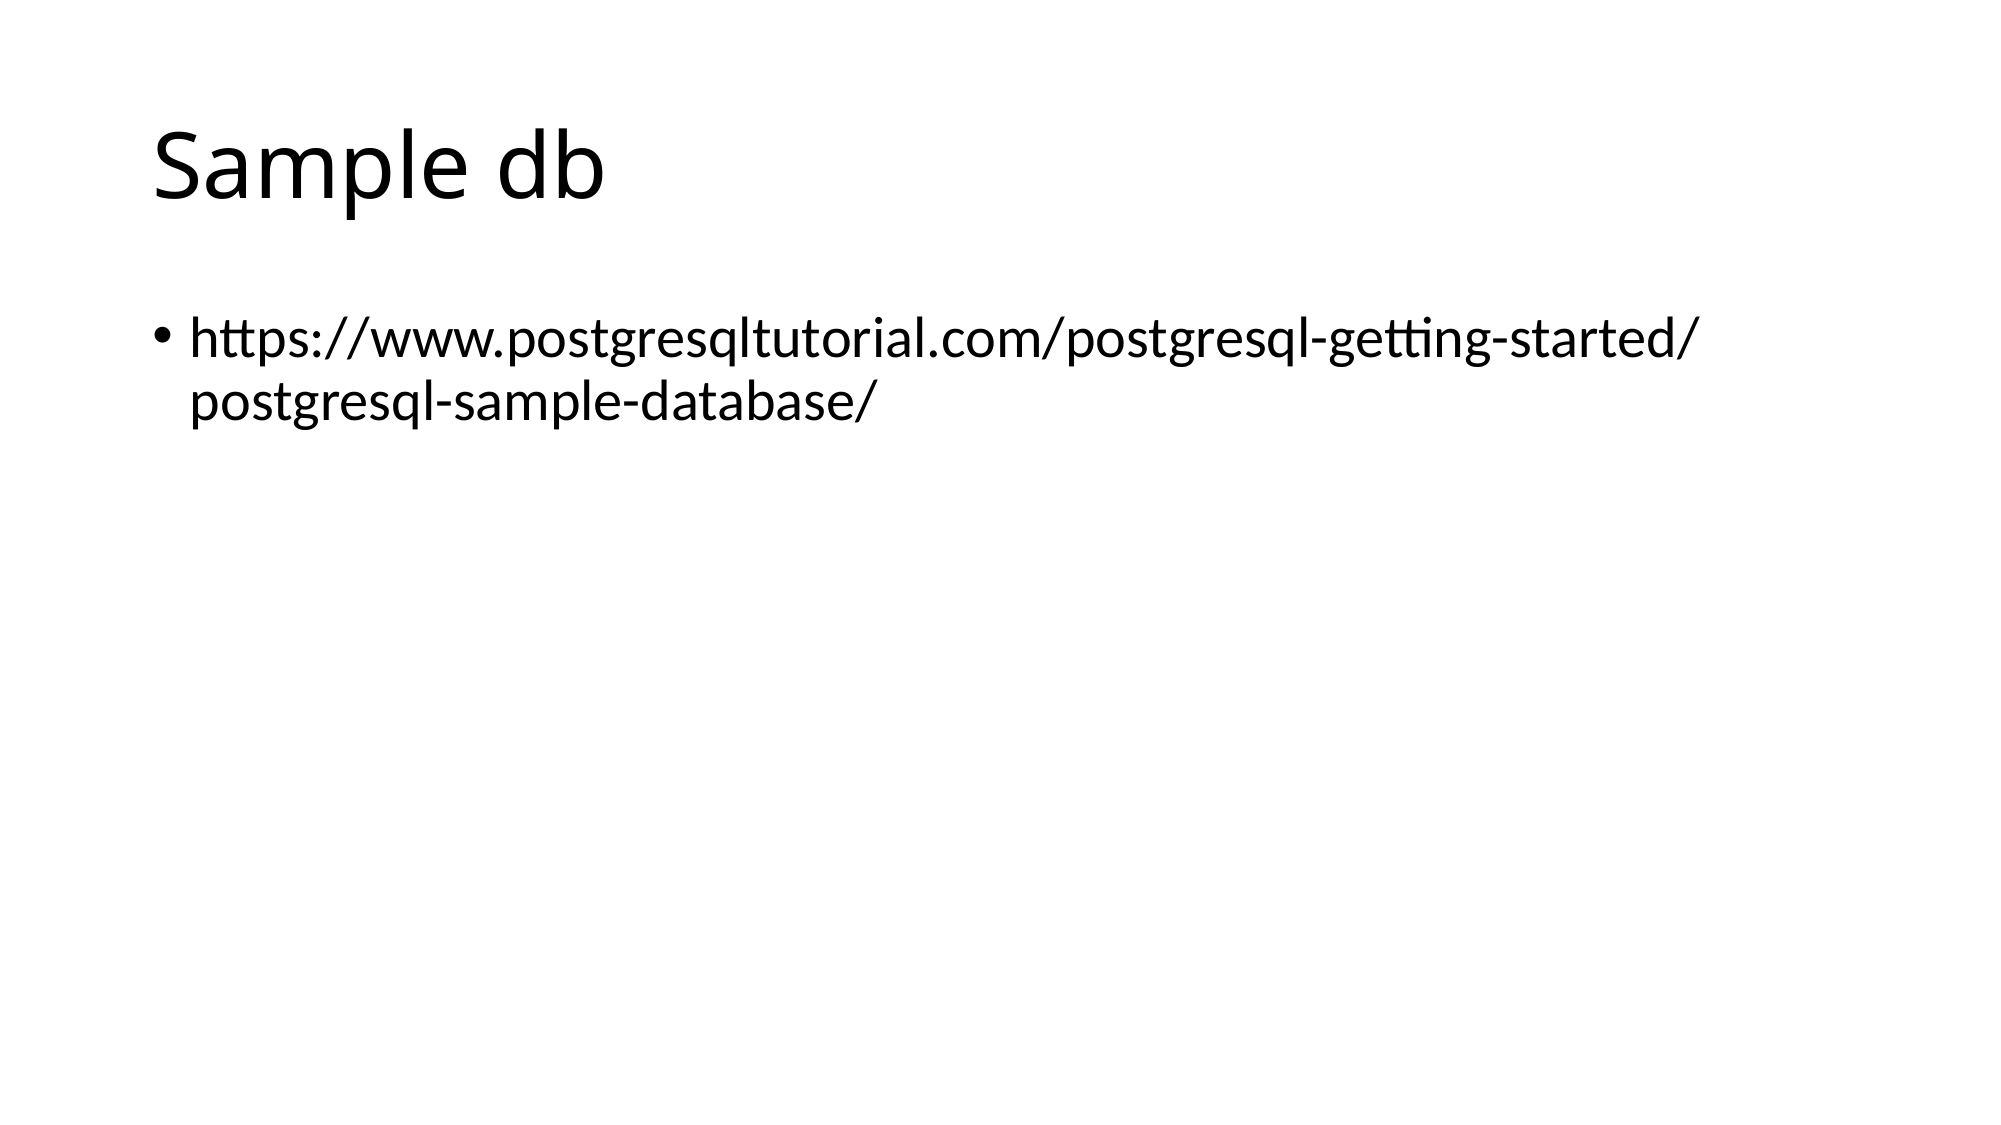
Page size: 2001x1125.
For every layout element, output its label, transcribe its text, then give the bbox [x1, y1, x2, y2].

title Sample db [137, 59, 1863, 278]
list https://www.postgresqltutorial.com/postgresql-getting-started/postgresql-sample-database/ [137, 299, 1863, 1014]
